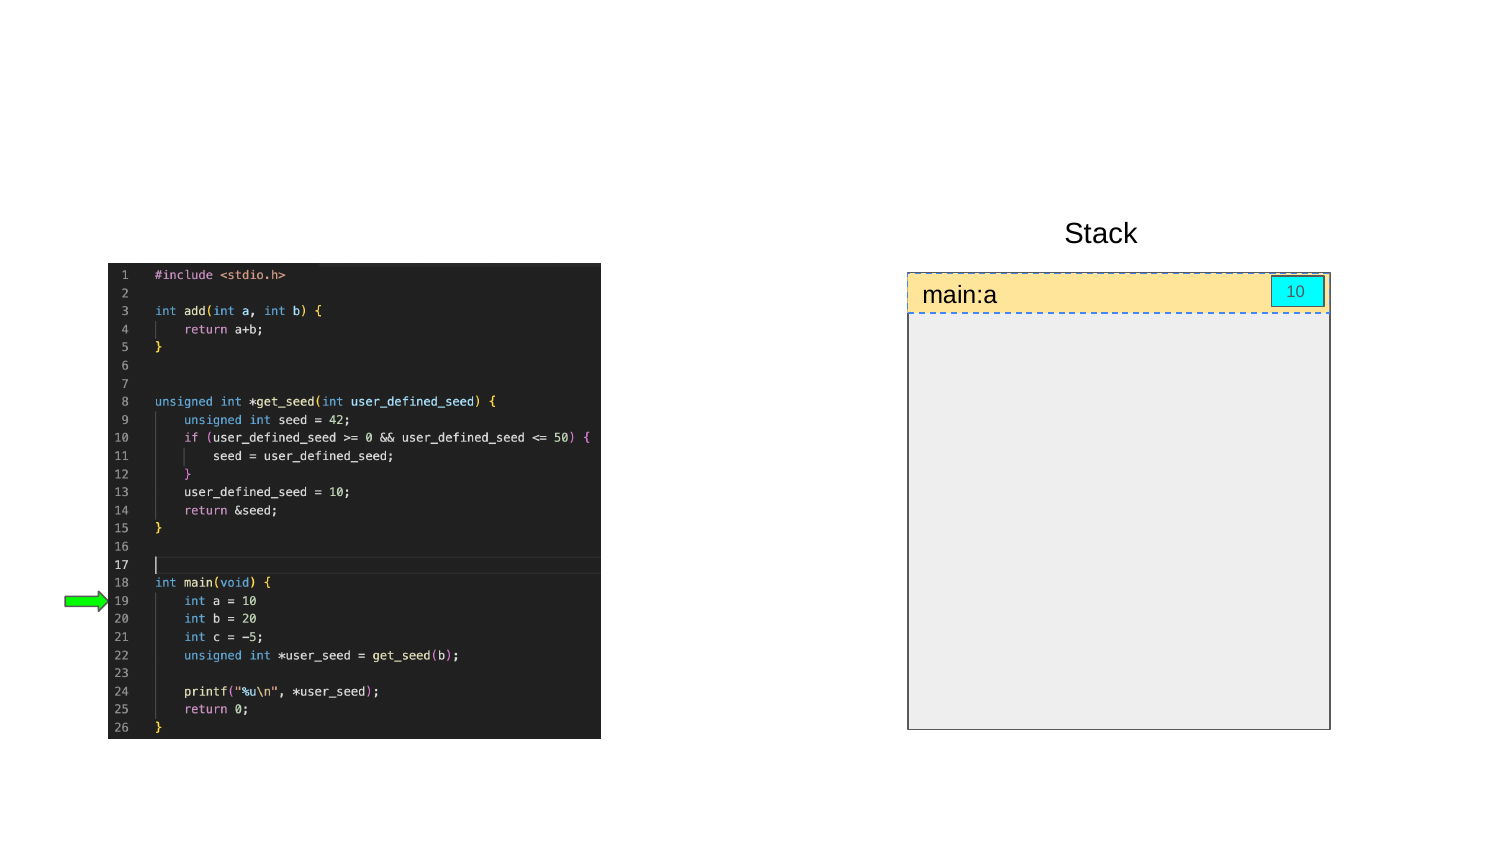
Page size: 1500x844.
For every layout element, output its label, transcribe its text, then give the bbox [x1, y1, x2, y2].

text_box [65, 591, 103, 612]
text_box Stack [1049, 199, 1161, 265]
picture [108, 263, 601, 739]
text_box [908, 272, 1331, 730]
text_box main:a [907, 273, 1330, 313]
text_box 10 [1271, 276, 1325, 307]
